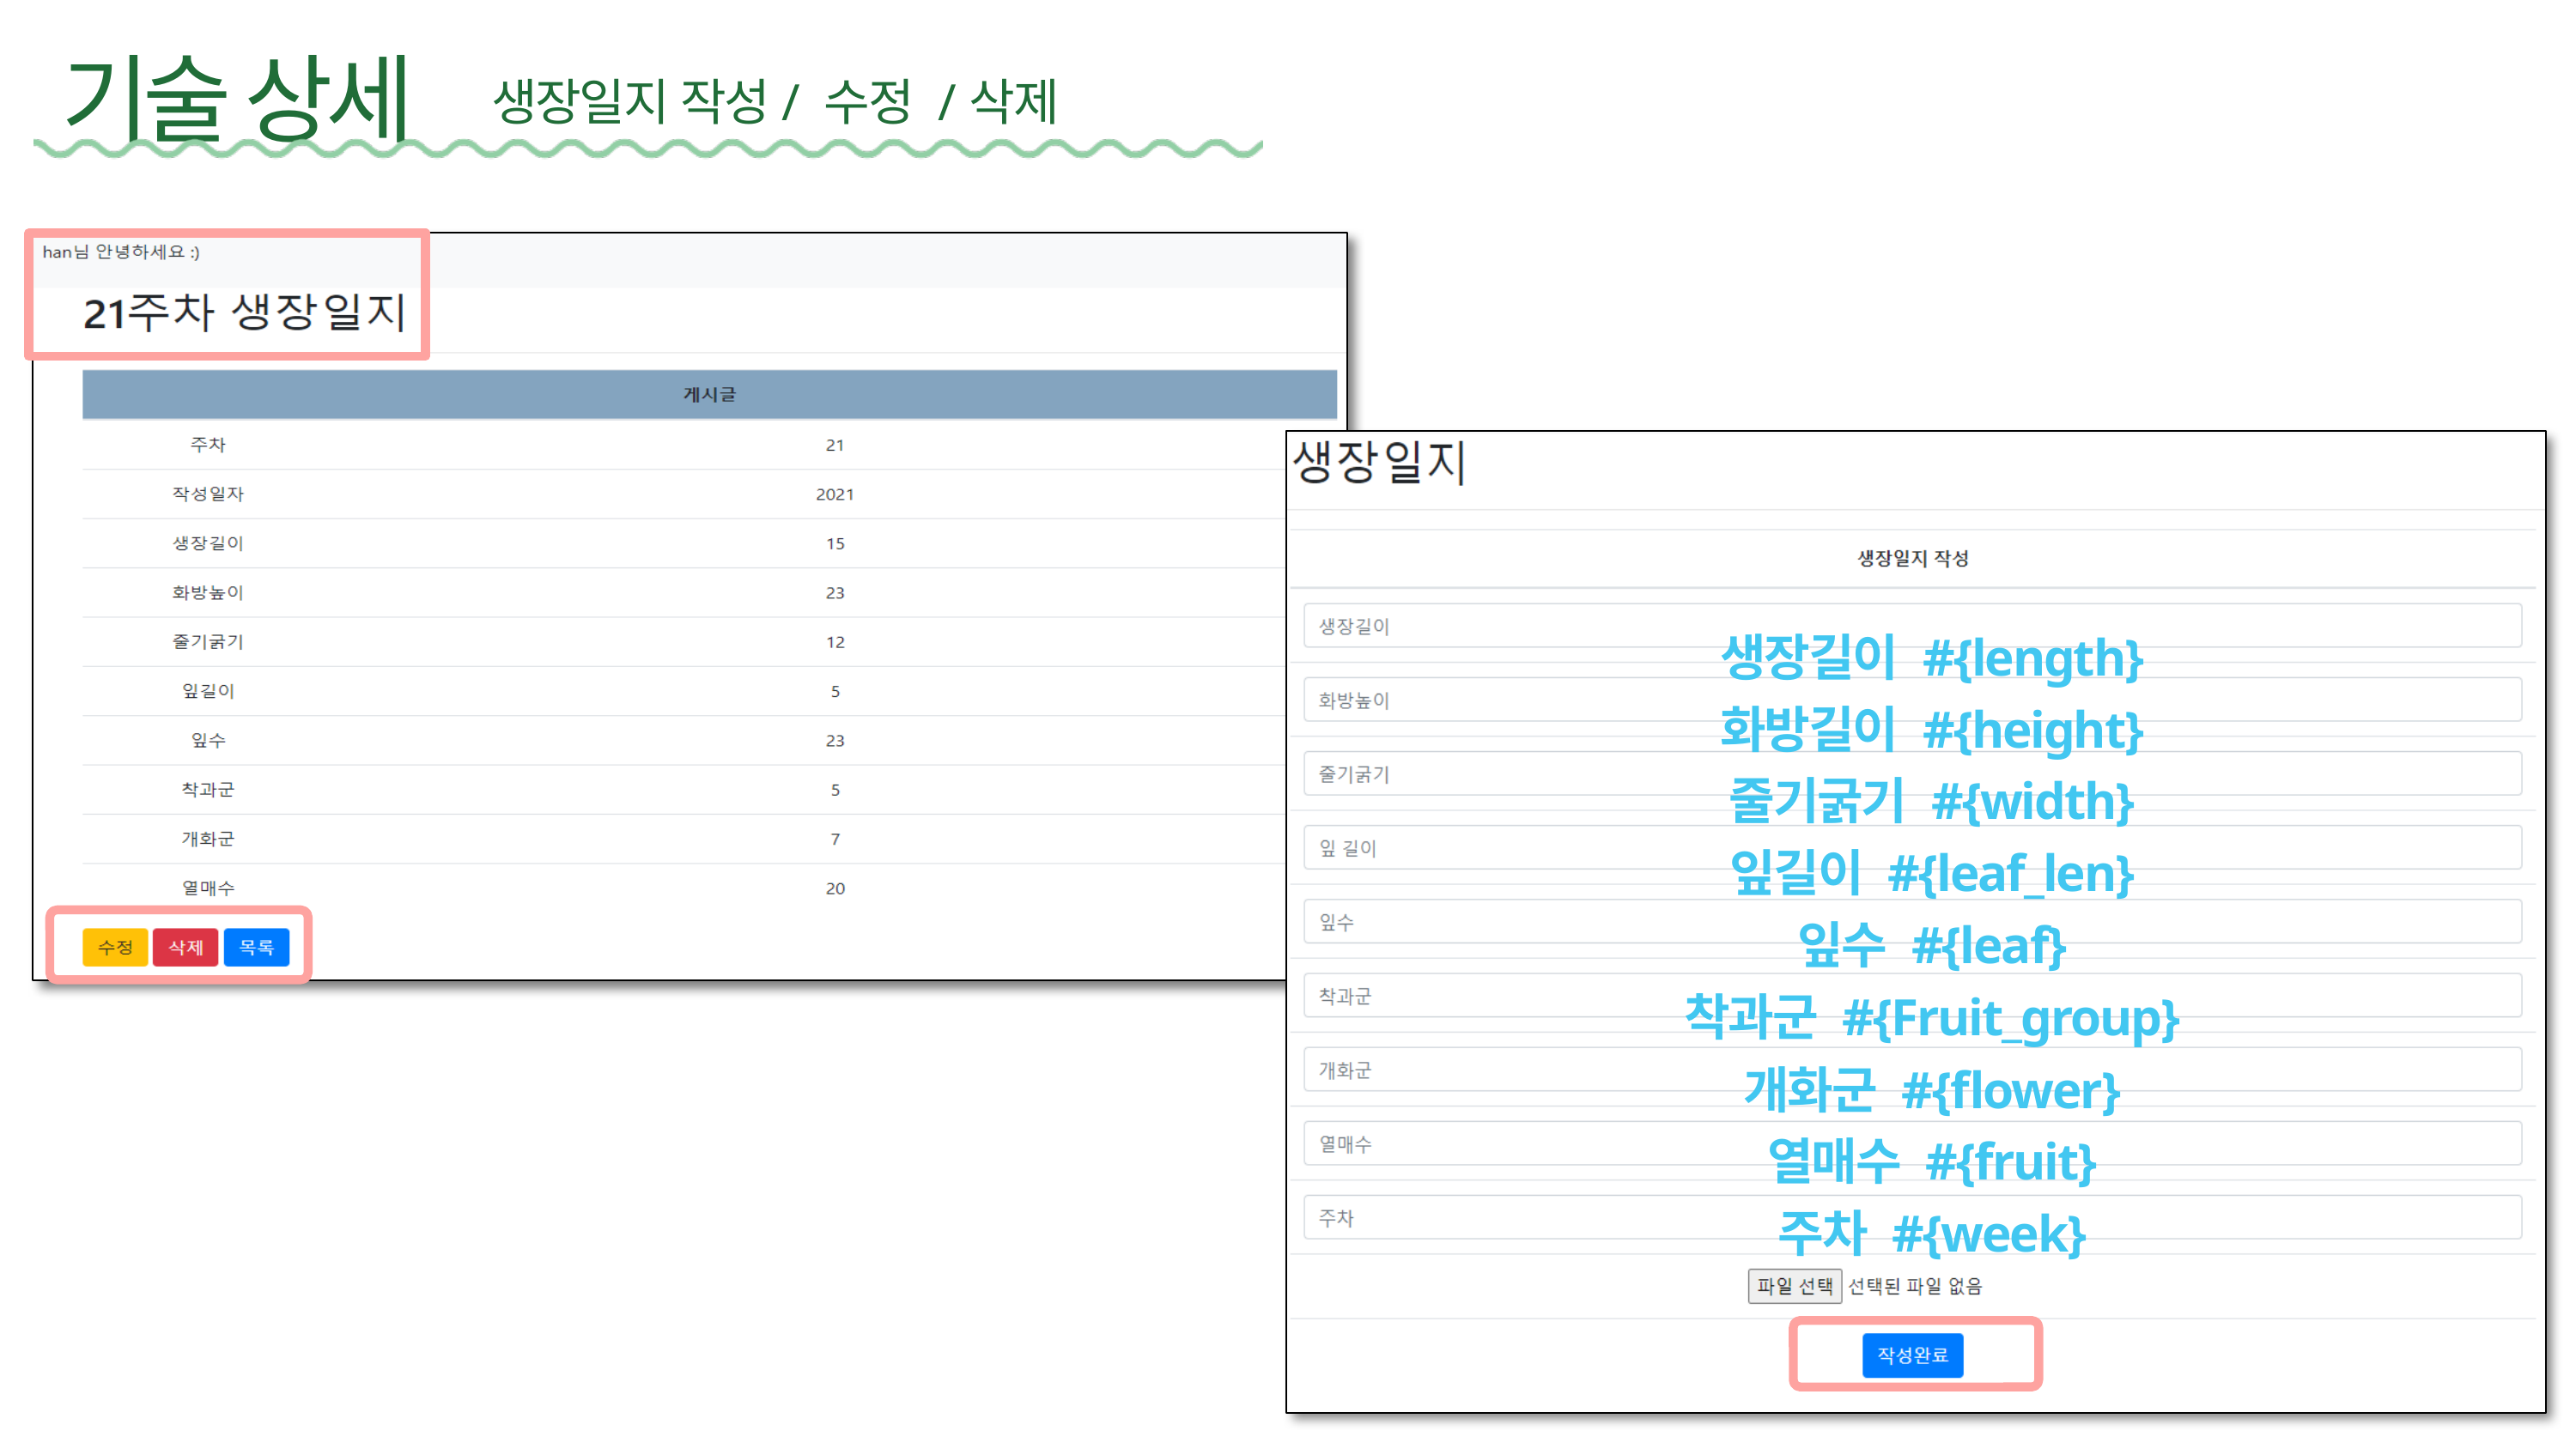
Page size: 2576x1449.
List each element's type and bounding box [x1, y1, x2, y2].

picture [33, 233, 2545, 1412]
text_box [33, 32, 1263, 226]
text_box [27, 232, 32, 358]
